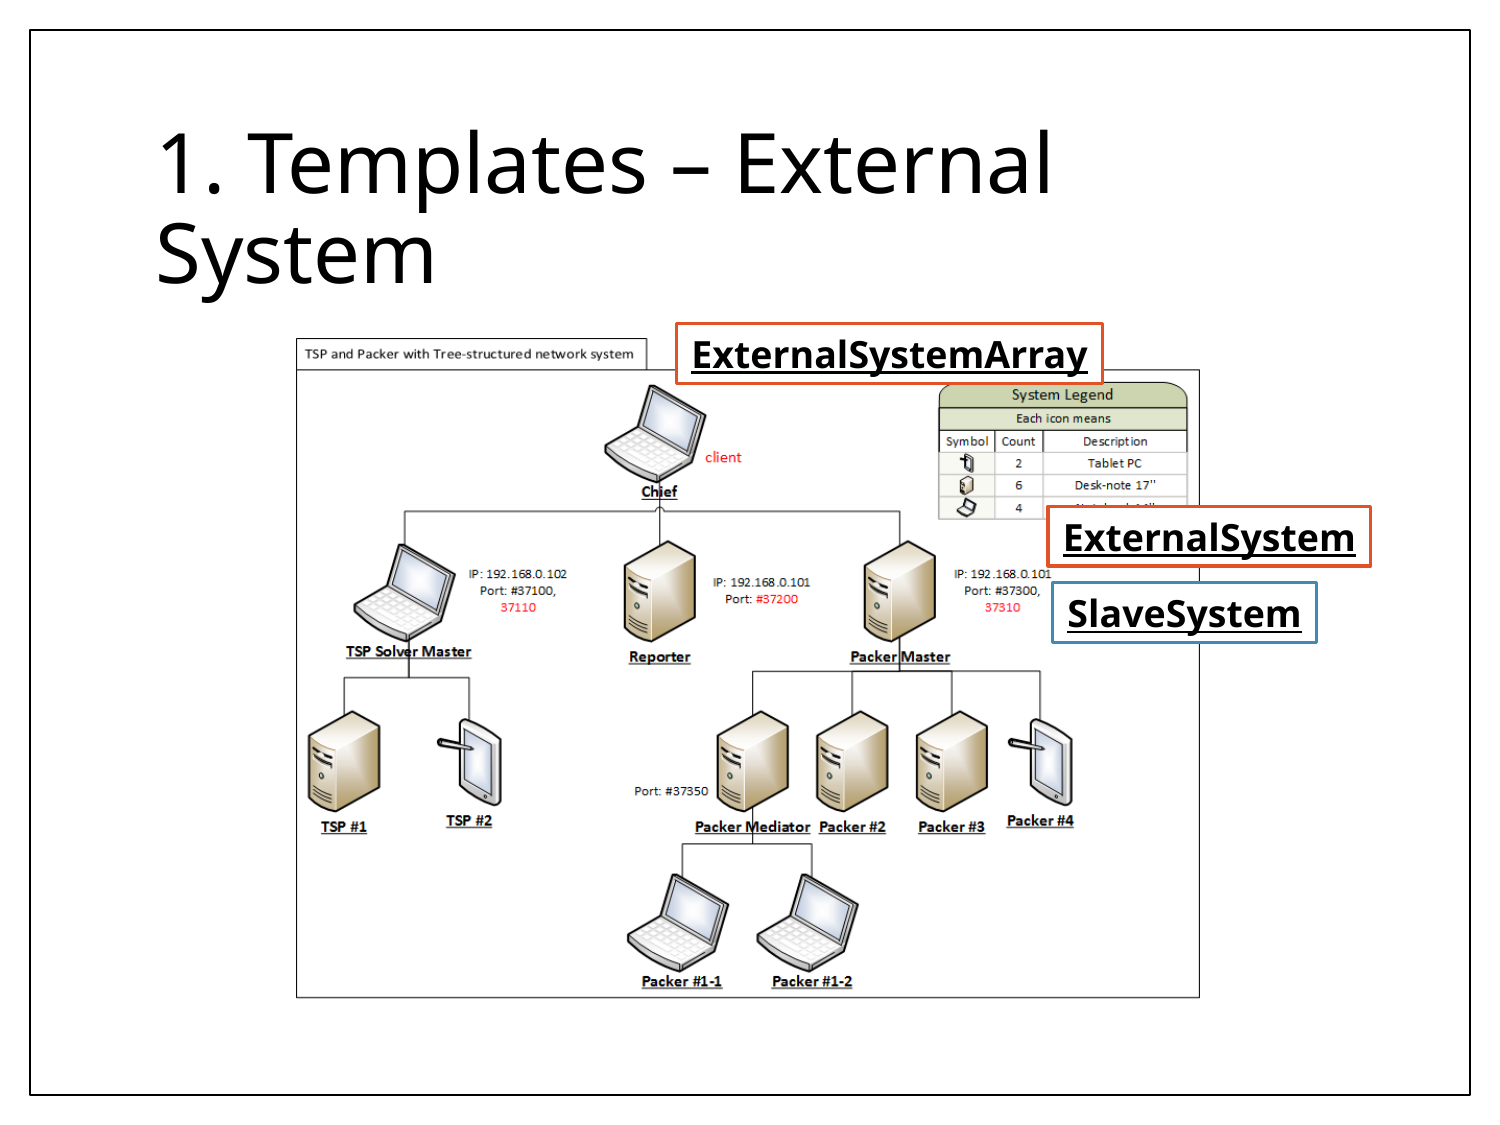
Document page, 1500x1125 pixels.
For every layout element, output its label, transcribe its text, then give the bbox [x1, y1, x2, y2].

text_box ExternalSystem [1205, 505, 1372, 568]
text_box SlaveSystem [1205, 581, 1318, 644]
title 1. Templates – External System [140, 99, 1356, 323]
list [294, 337, 1201, 1001]
text_box ExternalSystemArray [675, 322, 1104, 335]
